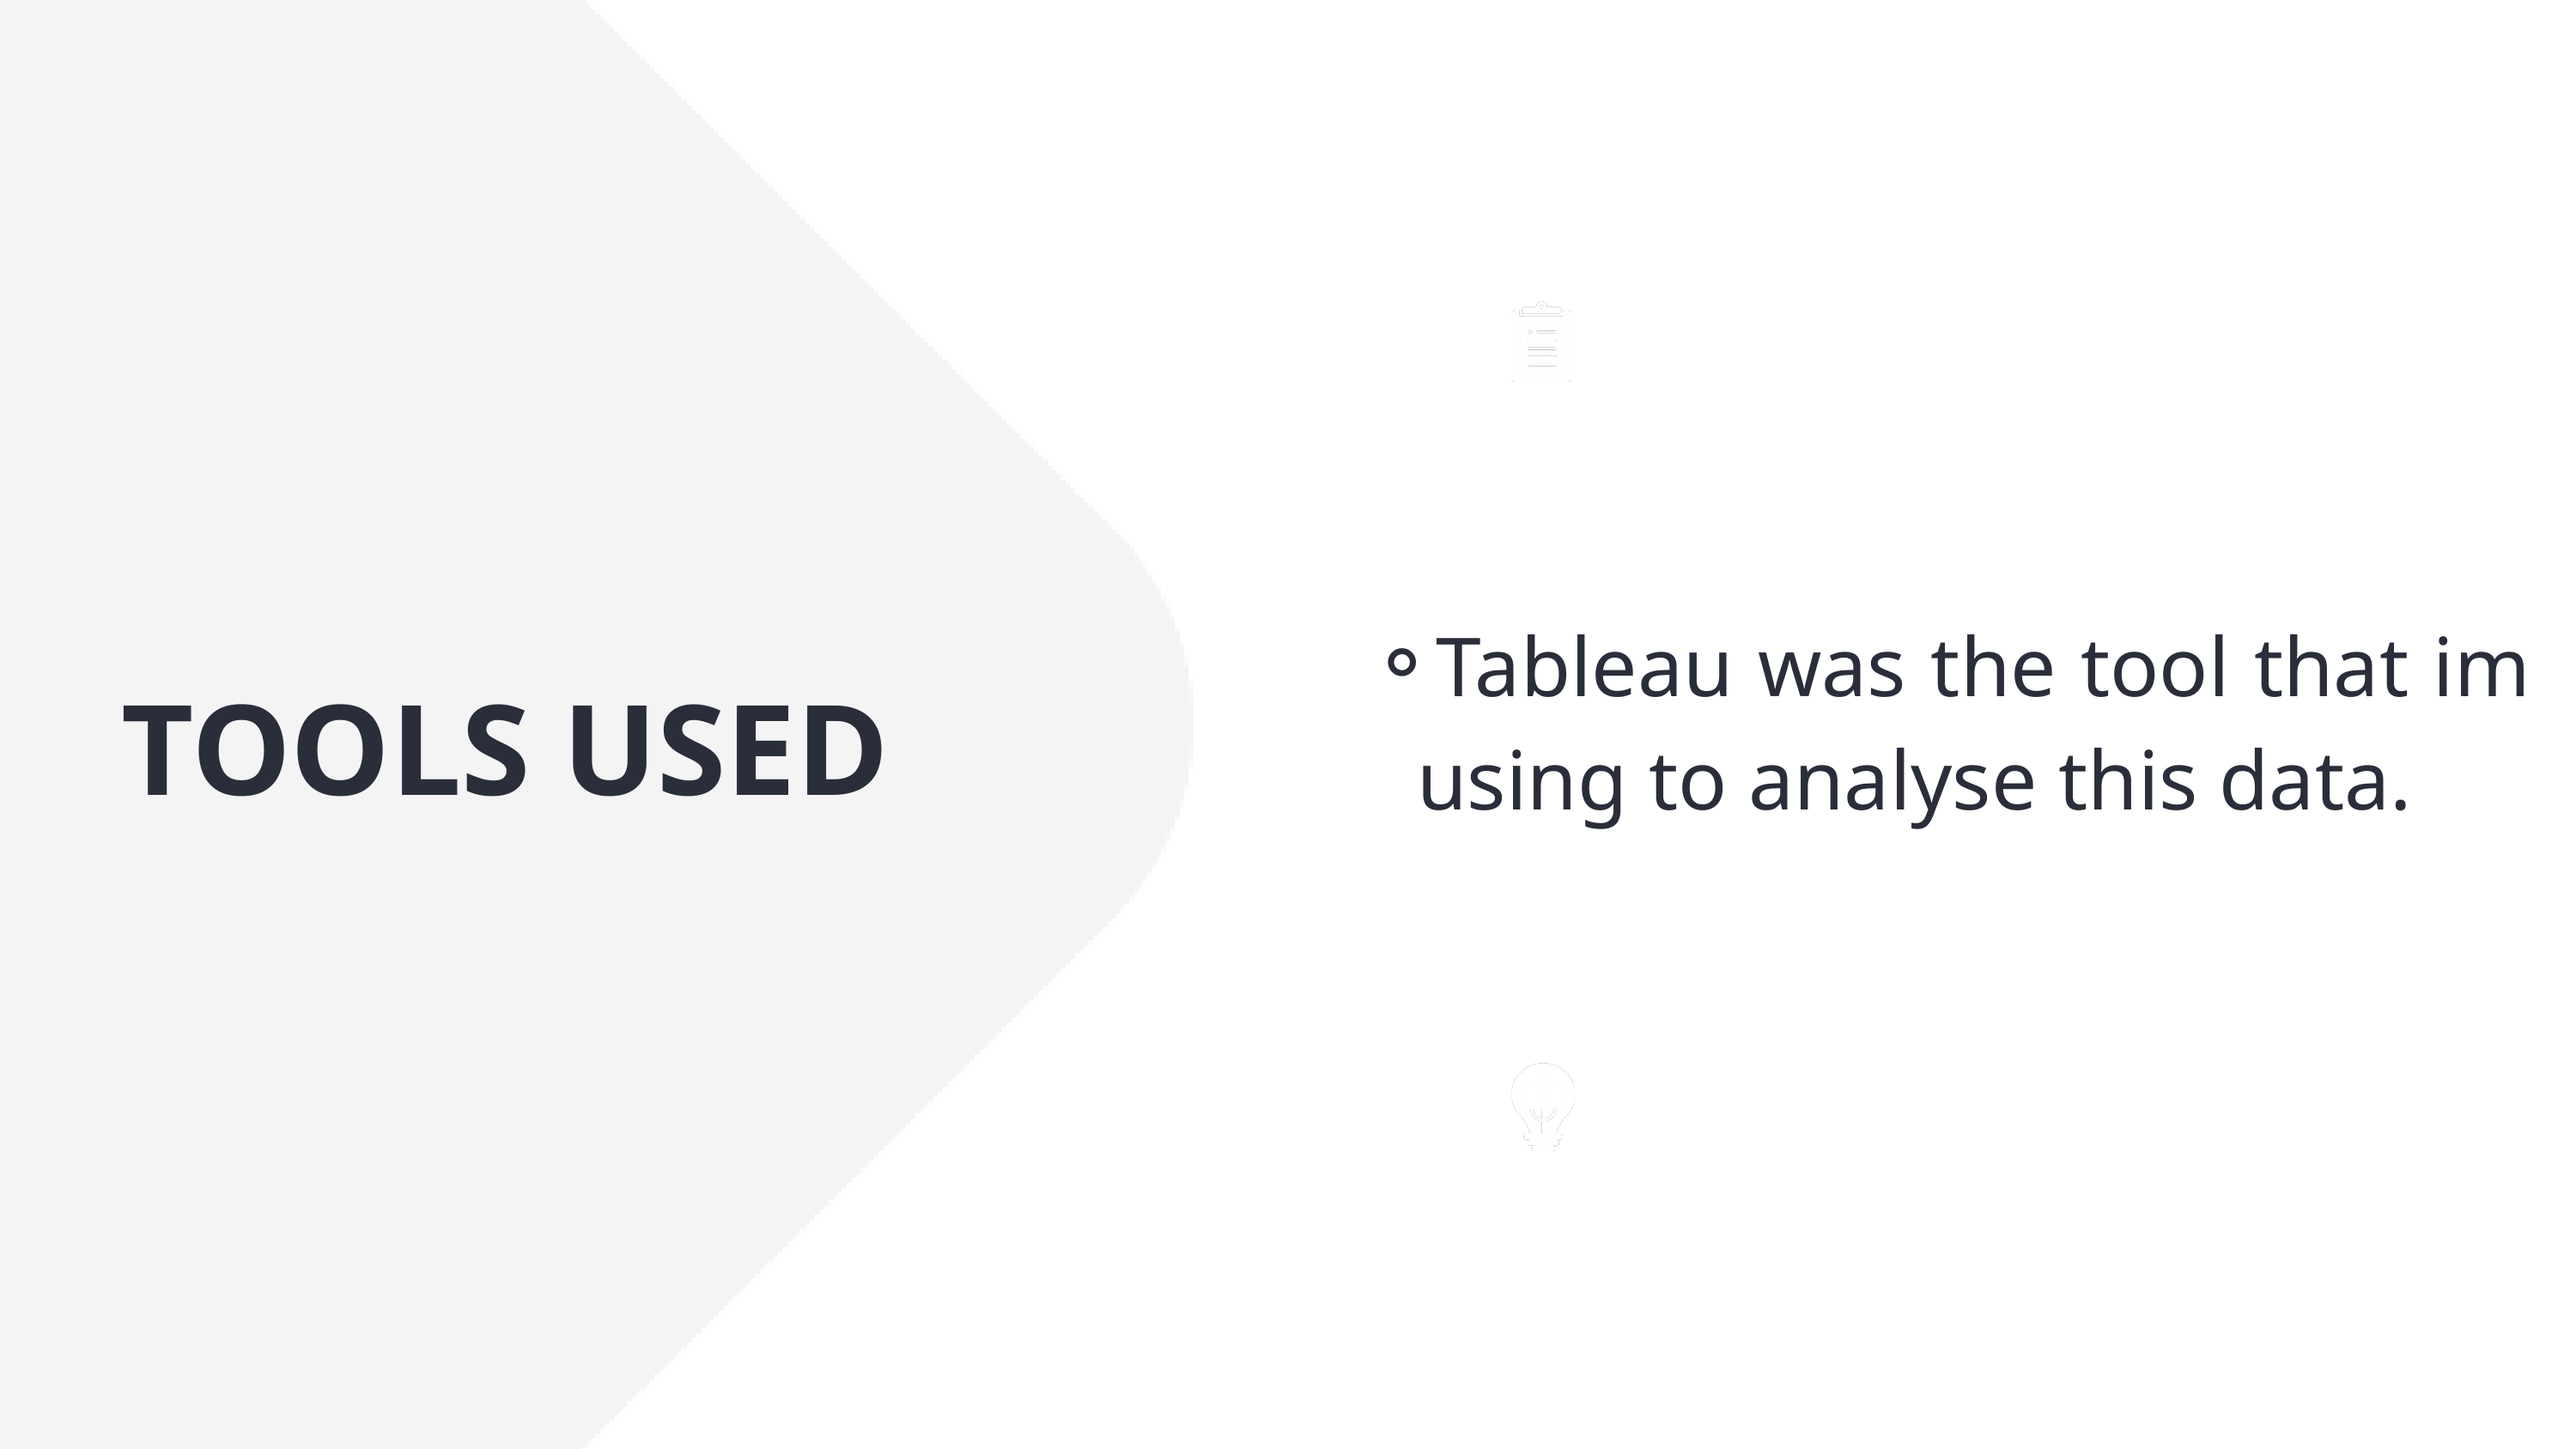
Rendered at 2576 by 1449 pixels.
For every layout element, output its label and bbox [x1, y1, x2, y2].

text_box [0, 0, 1221, 1449]
text_box [121, 664, 902, 827]
text_box [1511, 1062, 1575, 1151]
text_box [1511, 301, 1572, 382]
text_box [1270, 607, 2532, 829]
